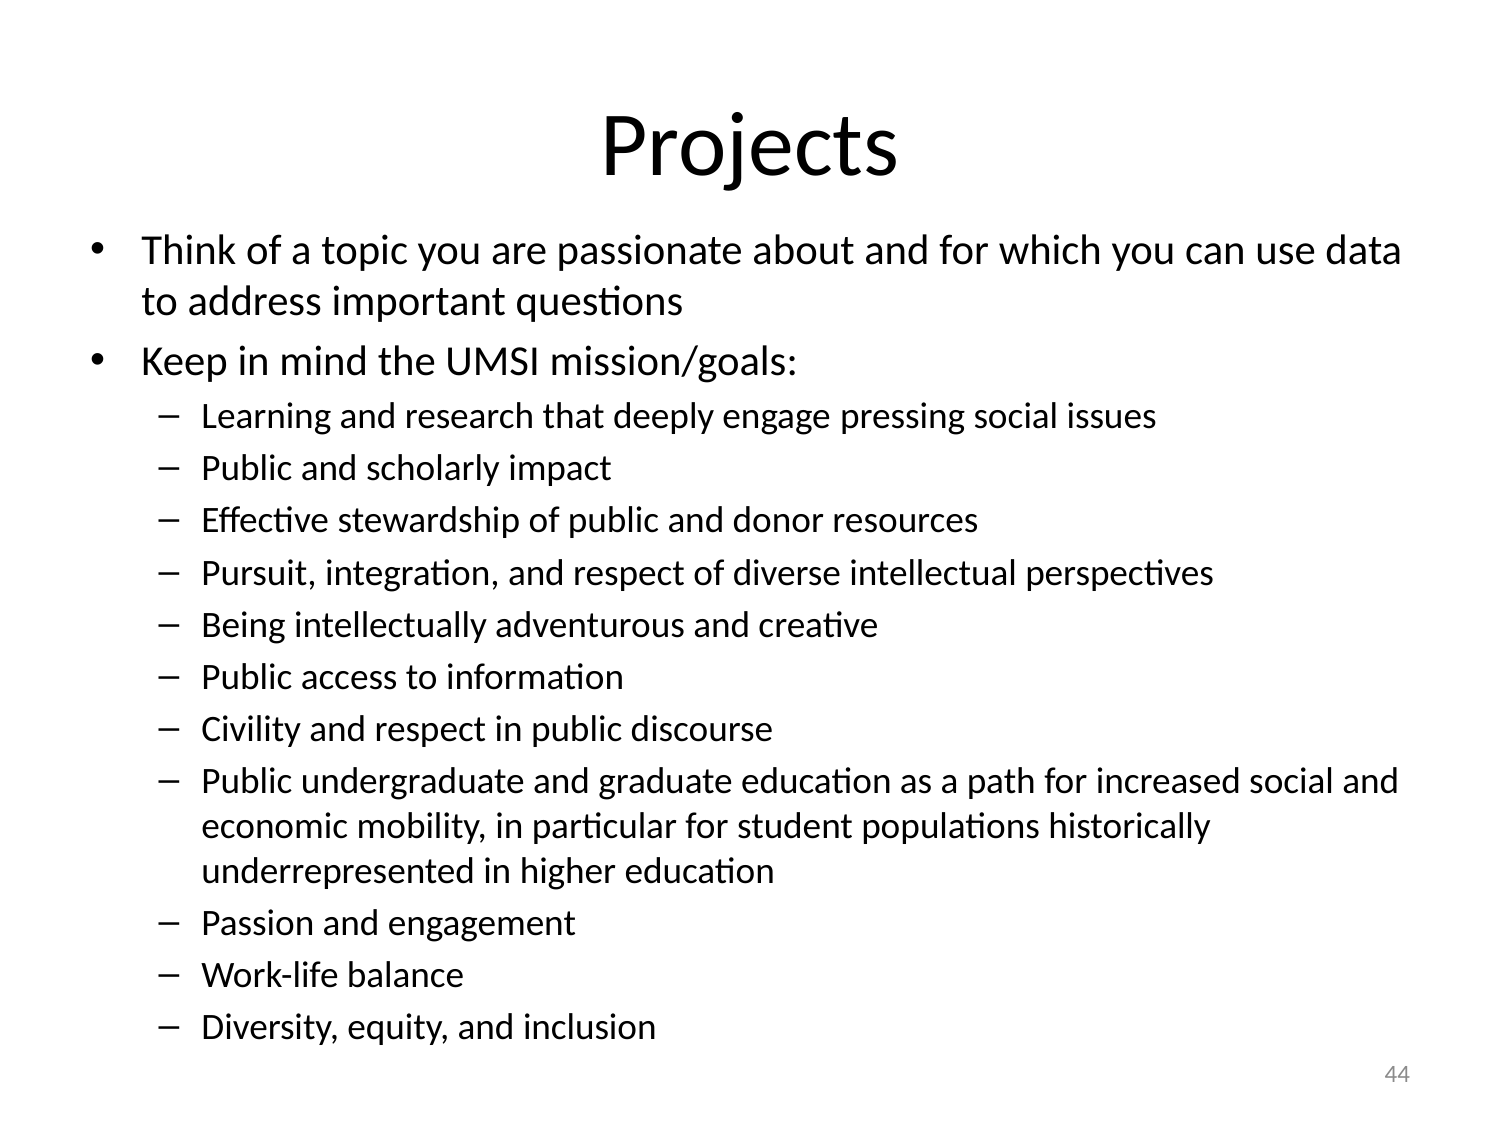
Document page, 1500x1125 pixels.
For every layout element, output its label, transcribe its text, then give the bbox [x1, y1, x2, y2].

list Think of a topic you are passionate about and for which you can use data to address important questions Keep in mind the UMSI mission/goals: Learning and research that deeply engage pressing social issues Public and scholarly impact Effective stewardship of public and donor resources Pursuit, integration, and respect of diverse intellectual perspectives Being intellectually adventurous and creative Public access to information Civility and respect in public discourse Public undergraduate and graduate education as a path for increased social and economic mobility, in particular for student populations historically underrepresented in higher education Passion and engagement Work-life balance Diversity, equity, and inclusion [75, 214, 1425, 1064]
slide_number 44 [1074, 1042, 1425, 1103]
title Projects [75, 45, 1425, 214]
